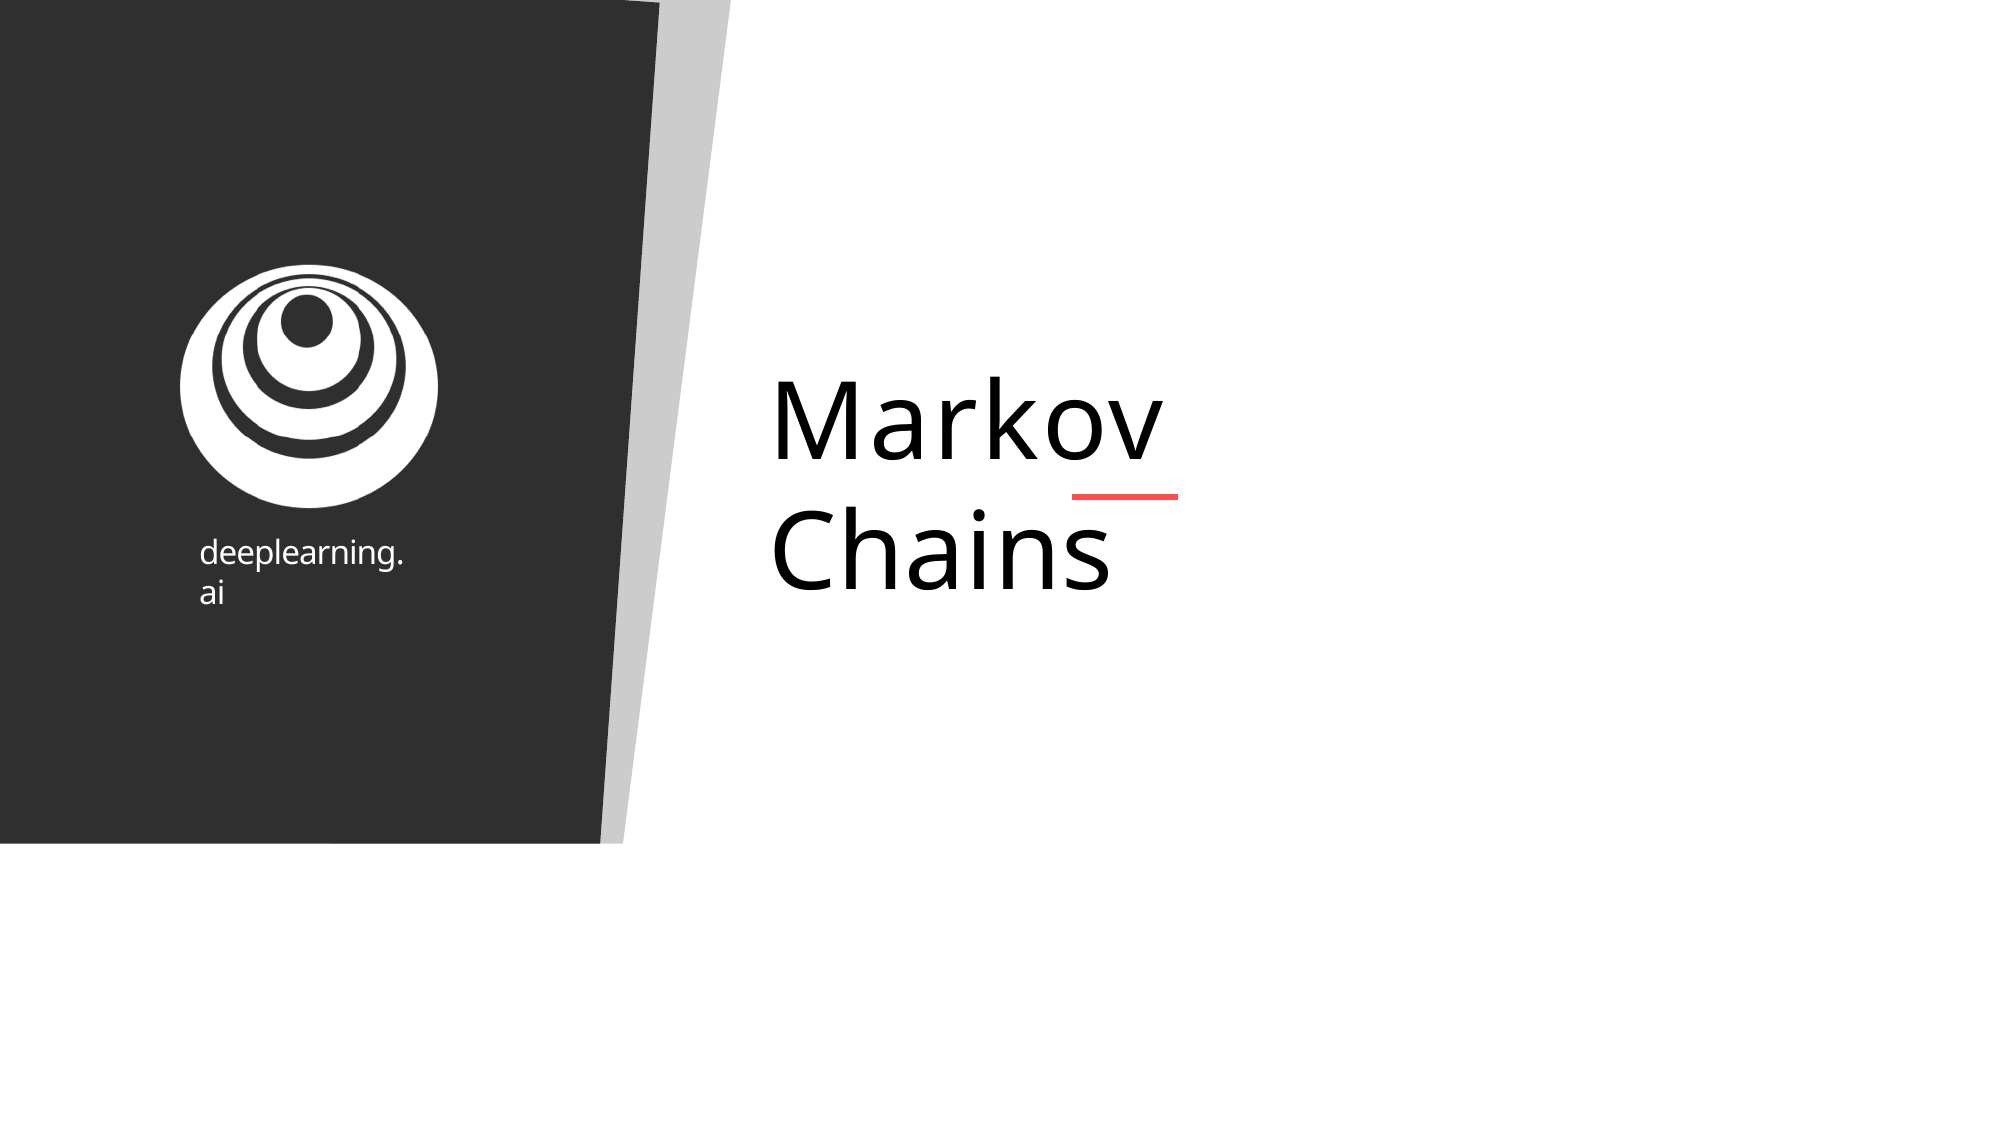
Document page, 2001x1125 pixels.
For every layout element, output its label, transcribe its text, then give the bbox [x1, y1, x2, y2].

picture [157, 233, 460, 538]
title Markov Chains [515, 218, 1485, 611]
text_box deeplearning.ai [197, 529, 417, 611]
